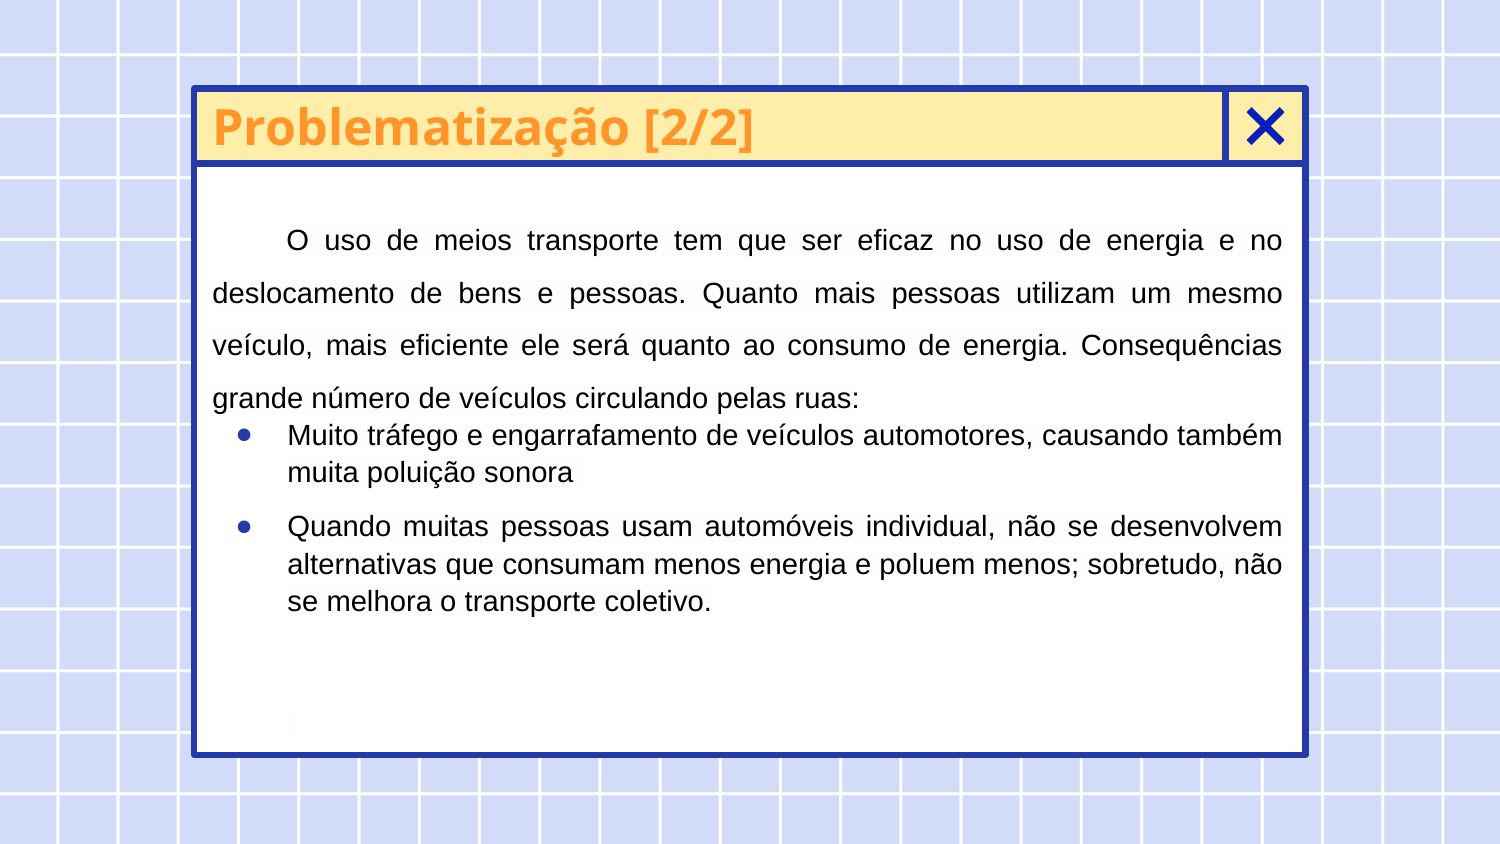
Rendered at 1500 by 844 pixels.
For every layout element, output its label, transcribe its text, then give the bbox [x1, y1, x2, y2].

title Problematização [2/2] [212, 93, 1215, 159]
picture [0, 0, 1500, 844]
title O uso de meios transporte tem que ser eficaz no uso de energia e no deslocamento de bens e pessoas. Quanto mais pessoas utilizam um mesmo veículo, mais eficiente ele será quanto ao consumo de energia. Consequências grande número de veículos circulando pelas ruas: Muito tráfego e engarrafamento de veículos automotores, causando também muita poluição sonora Quando muitas pessoas usam automóveis individual, não se desenvolvem alternativas que consumam menos energia e poluem menos; sobretudo, não se melhora o transporte coletivo. [212, 210, 1285, 734]
